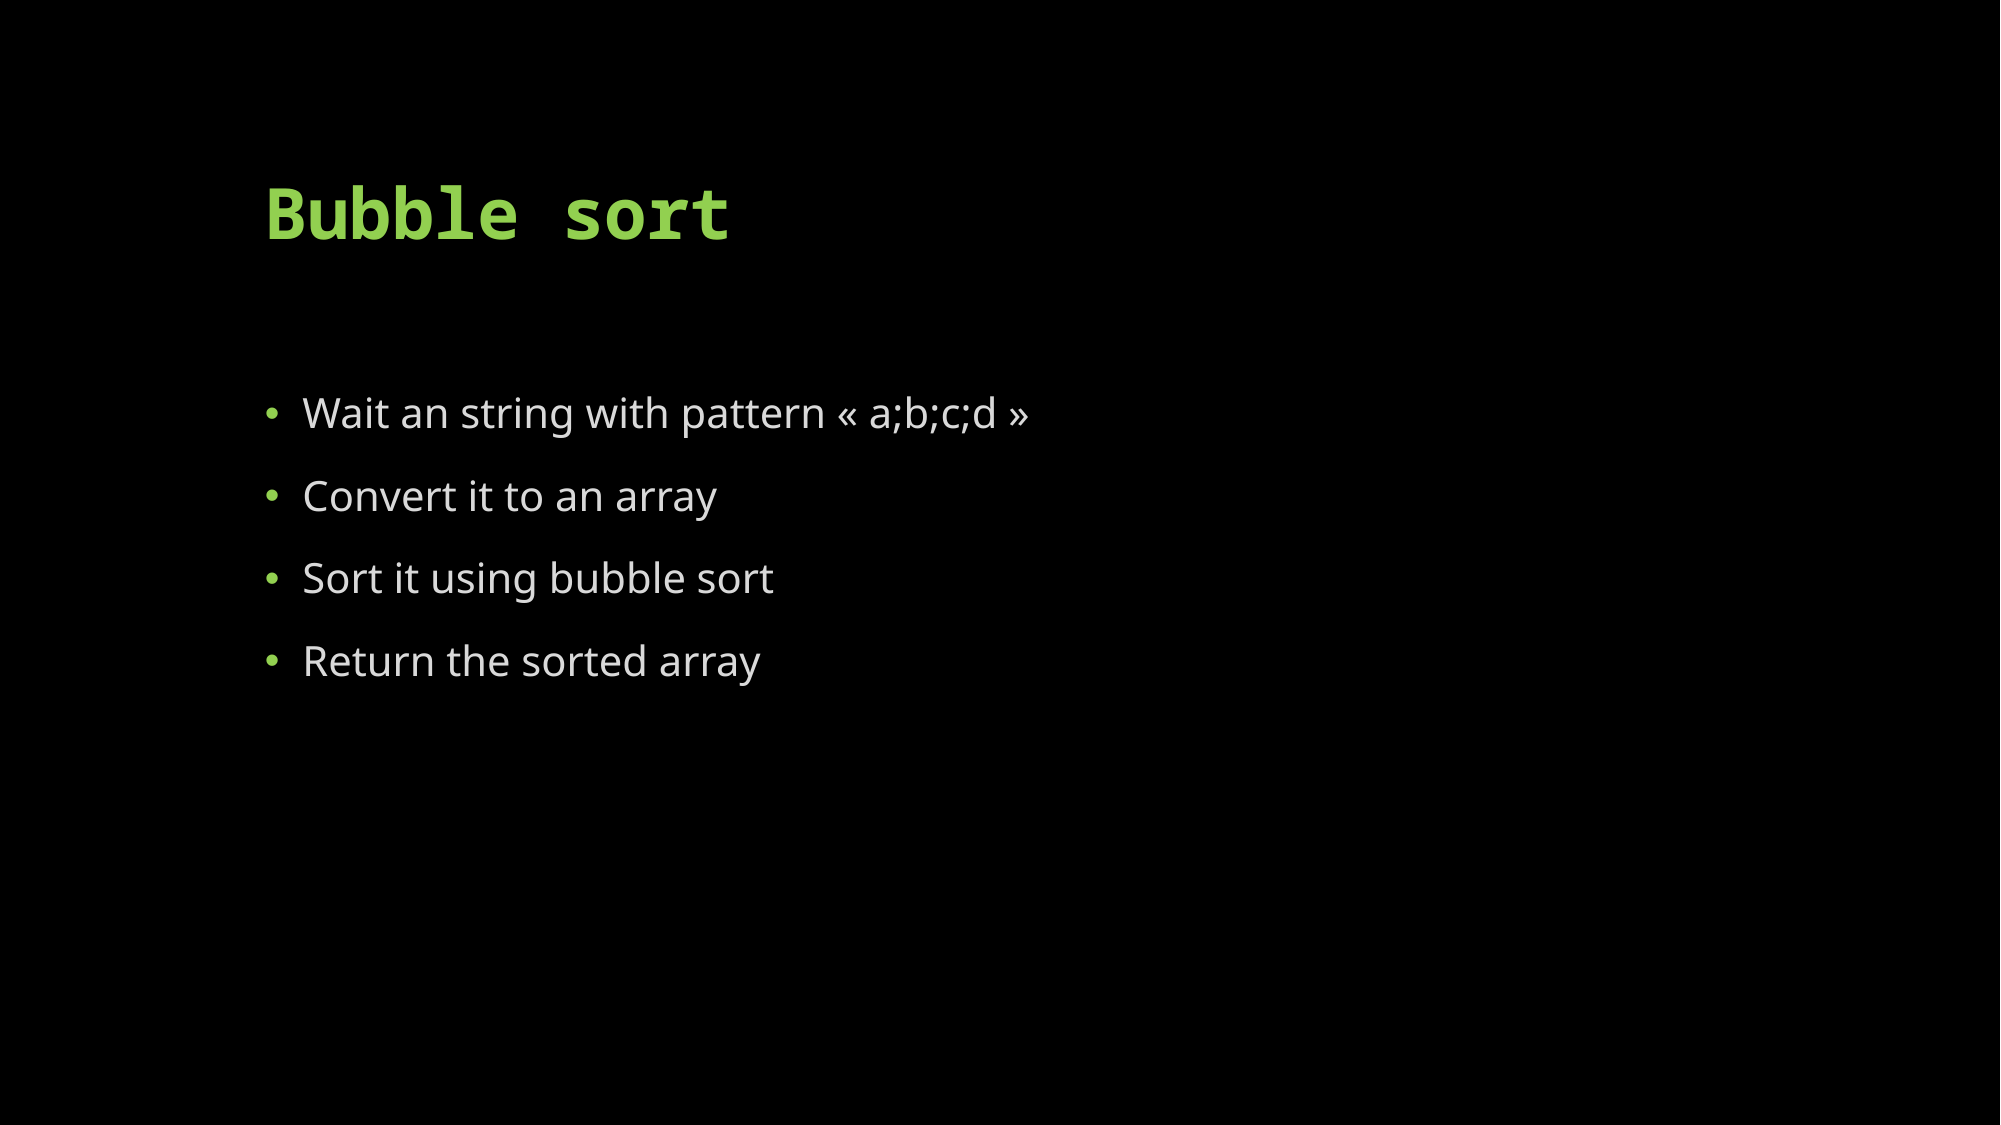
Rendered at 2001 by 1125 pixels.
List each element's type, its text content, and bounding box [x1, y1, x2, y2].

list Wait an string with pattern « a;b;c;d » Convert it to an array Sort it using bubble sort Return the sorted array [249, 385, 1750, 1050]
title Bubble sort [249, 75, 1750, 263]
